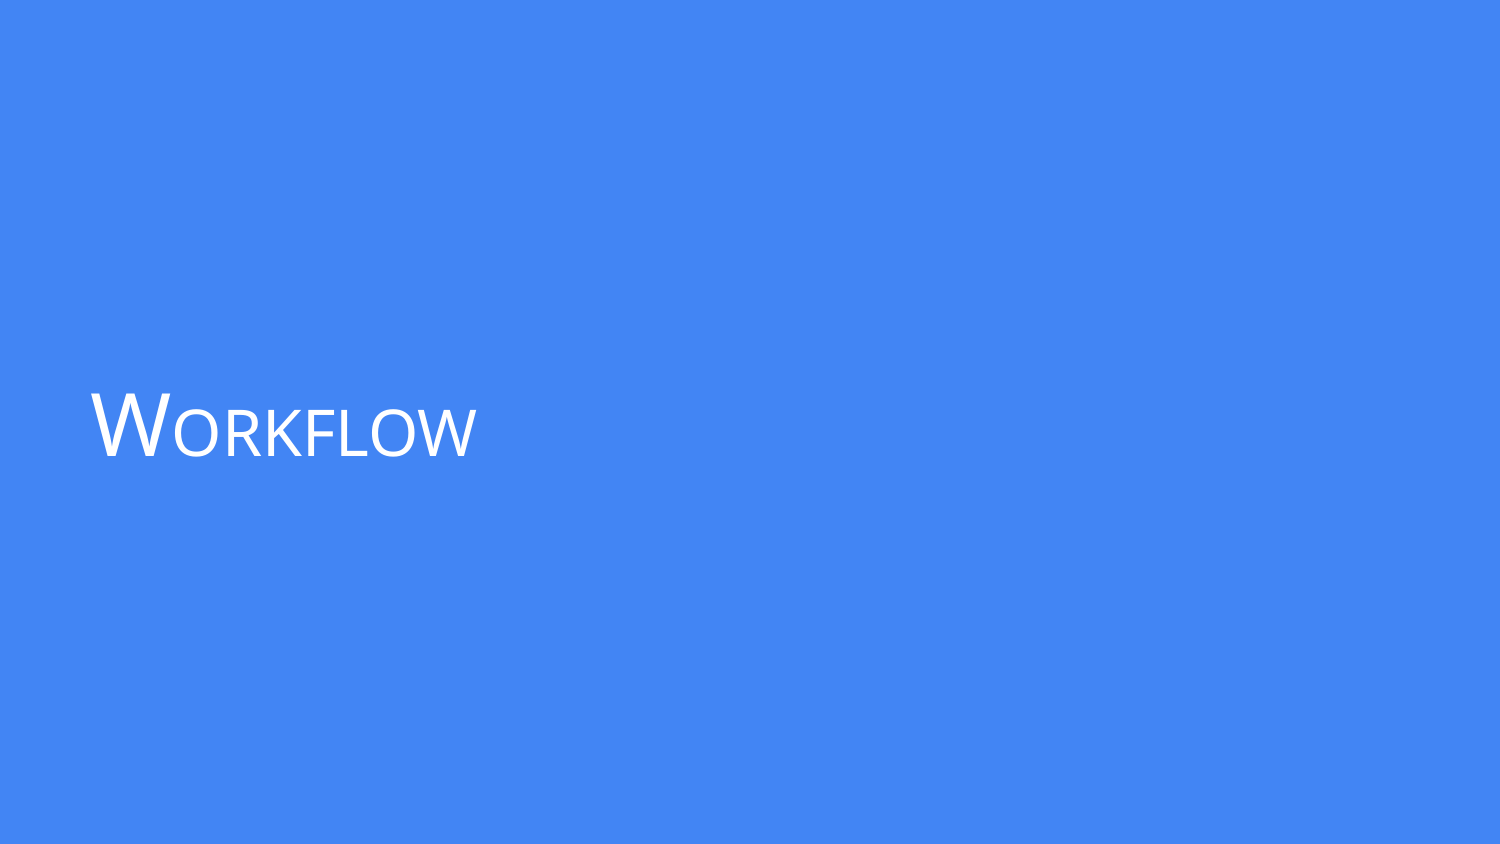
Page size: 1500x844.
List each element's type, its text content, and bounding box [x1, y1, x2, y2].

text_box WORKFLOW [75, 338, 1425, 505]
